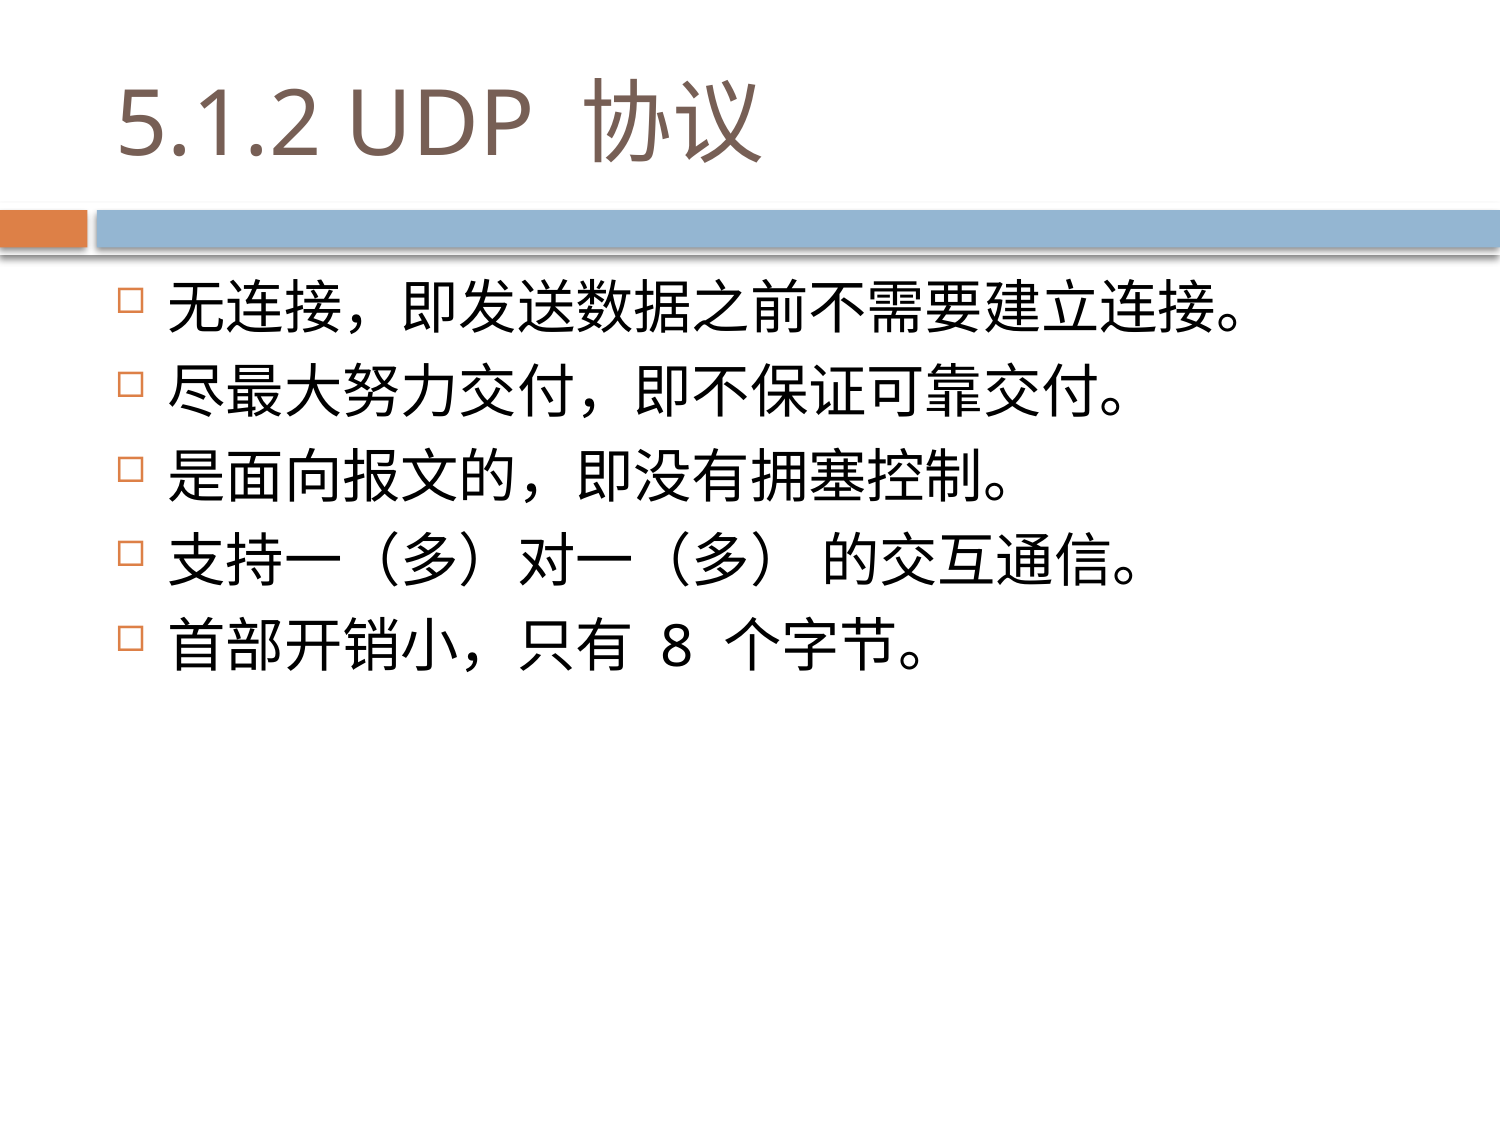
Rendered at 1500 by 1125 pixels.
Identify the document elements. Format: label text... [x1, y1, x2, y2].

title 5.1.2 UDP 协议 [100, 37, 1438, 200]
list 无连接，即发送数据之前不需要建立连接。 尽最大努力交付，即不保证可靠交付。 是面向报文的，即没有拥塞控制。 支持一（多）对一（多） 的交互通信。 首部开销小，只有 8 个字节。 [100, 262, 1438, 1000]
